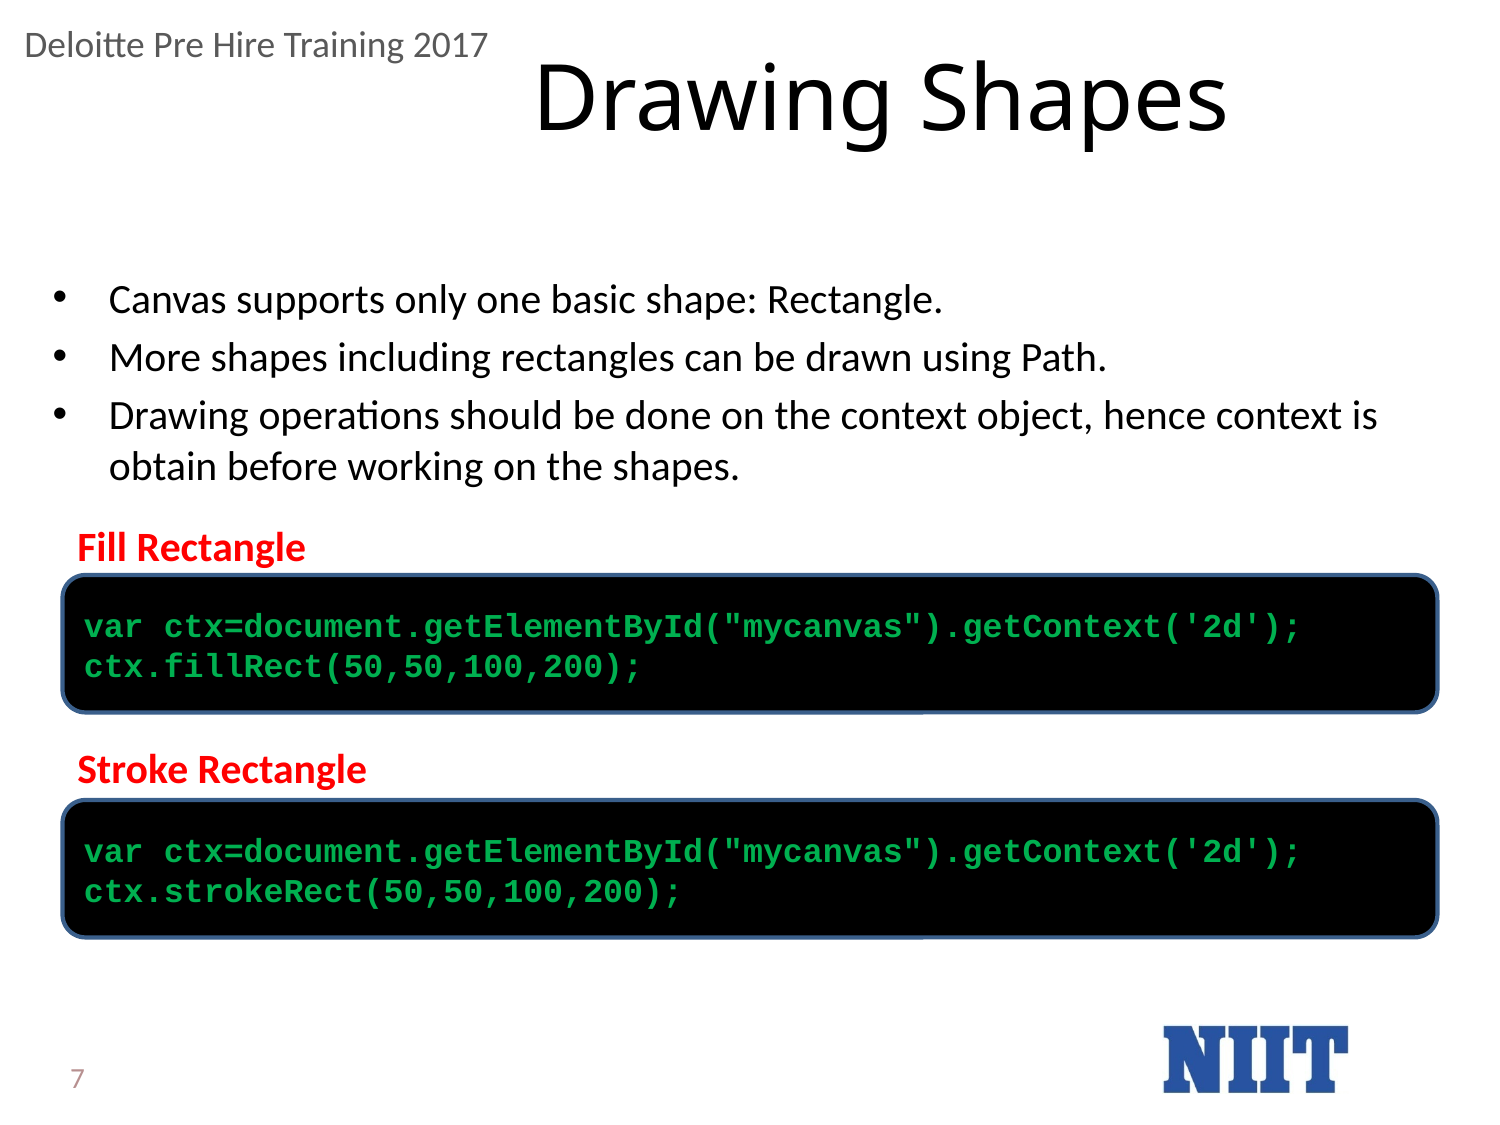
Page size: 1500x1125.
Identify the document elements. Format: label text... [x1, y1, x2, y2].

title Drawing Shapes [262, 0, 1500, 188]
slide_number 7 [24, 1054, 100, 1100]
text_box var ctx=document.getElementById("mycanvas").getContext('2d'); ctx.fillRect(50,50,100,200); [60, 572, 1440, 715]
list Canvas supports only one basic shape: Rectangle. More shapes including rectangles can be drawn using Path. Drawing operations should be done on the context object, hence context is obtain before working on the shapes. [37, 264, 1463, 988]
picture [1162, 1024, 1349, 1094]
text_box var ctx=document.getElementById("mycanvas").getContext('2d'); ctx.strokeRect(50,50,100,200); [60, 797, 1440, 940]
text_box Stroke Rectangle [62, 734, 659, 800]
text_box Fill Rectangle [62, 512, 659, 578]
